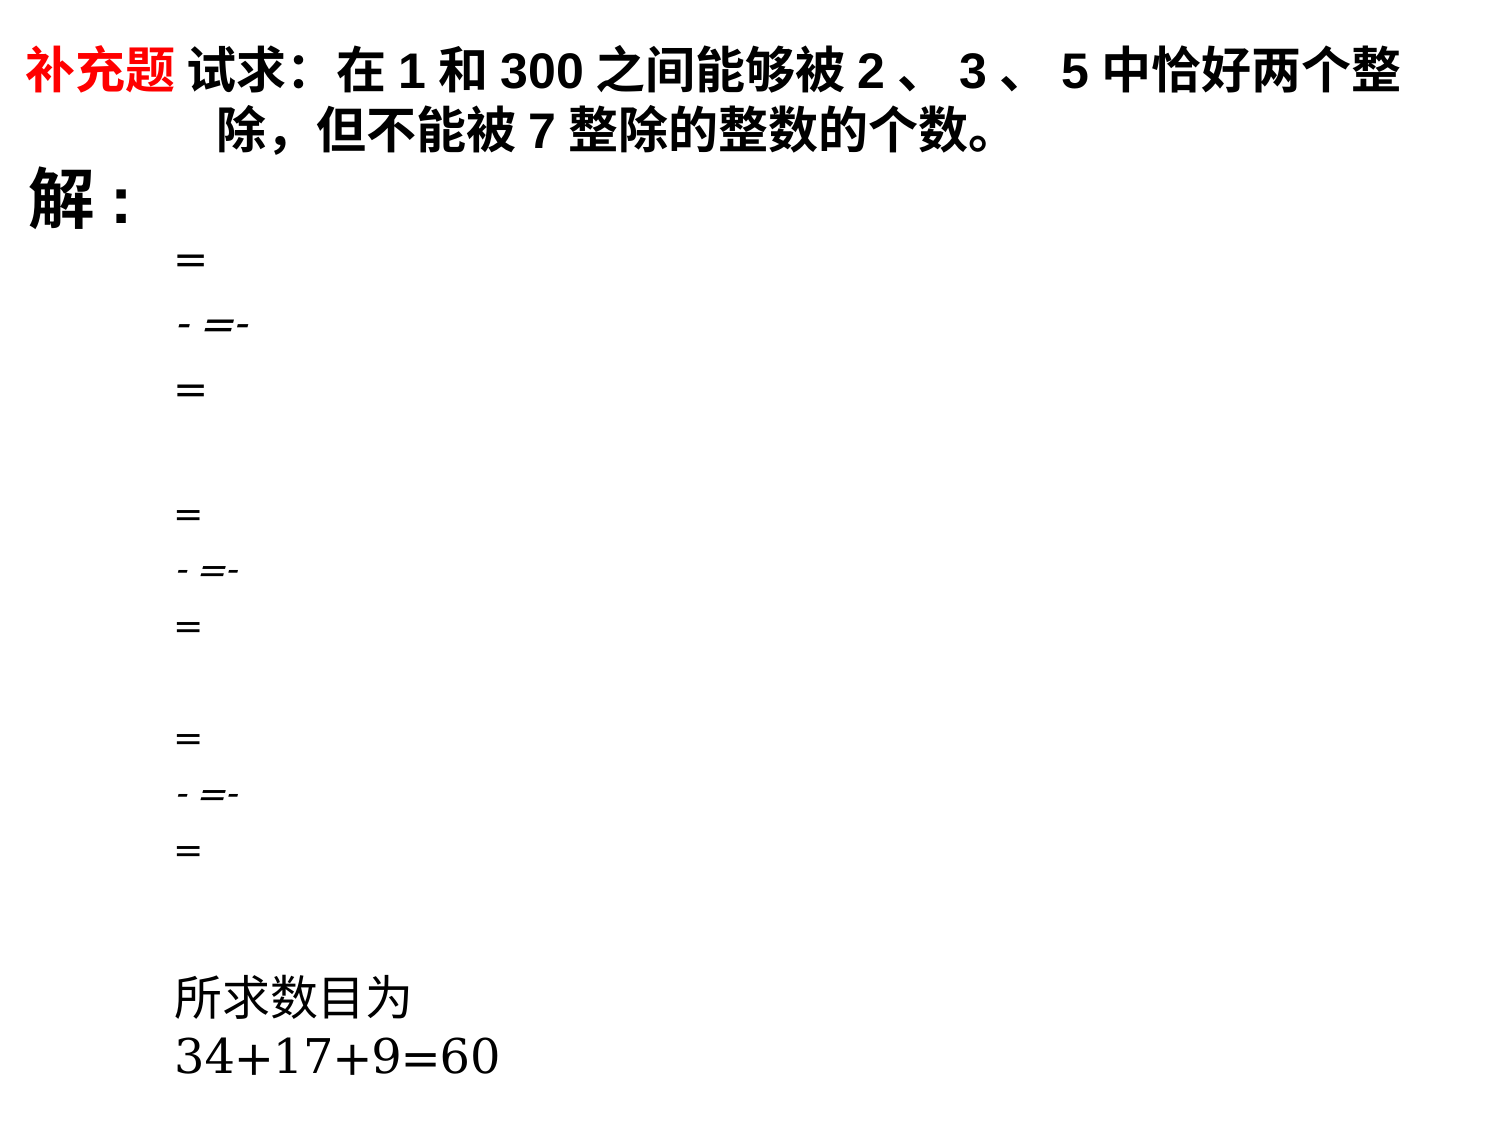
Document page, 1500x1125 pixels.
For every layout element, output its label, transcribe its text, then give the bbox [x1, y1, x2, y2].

text_box 解: [13, 166, 167, 244]
text_box 补充题 试求：在1和300之间能够被2、3、5中恰好两个整除，但不能被7整除的整数的个数。 [10, 30, 1483, 166]
